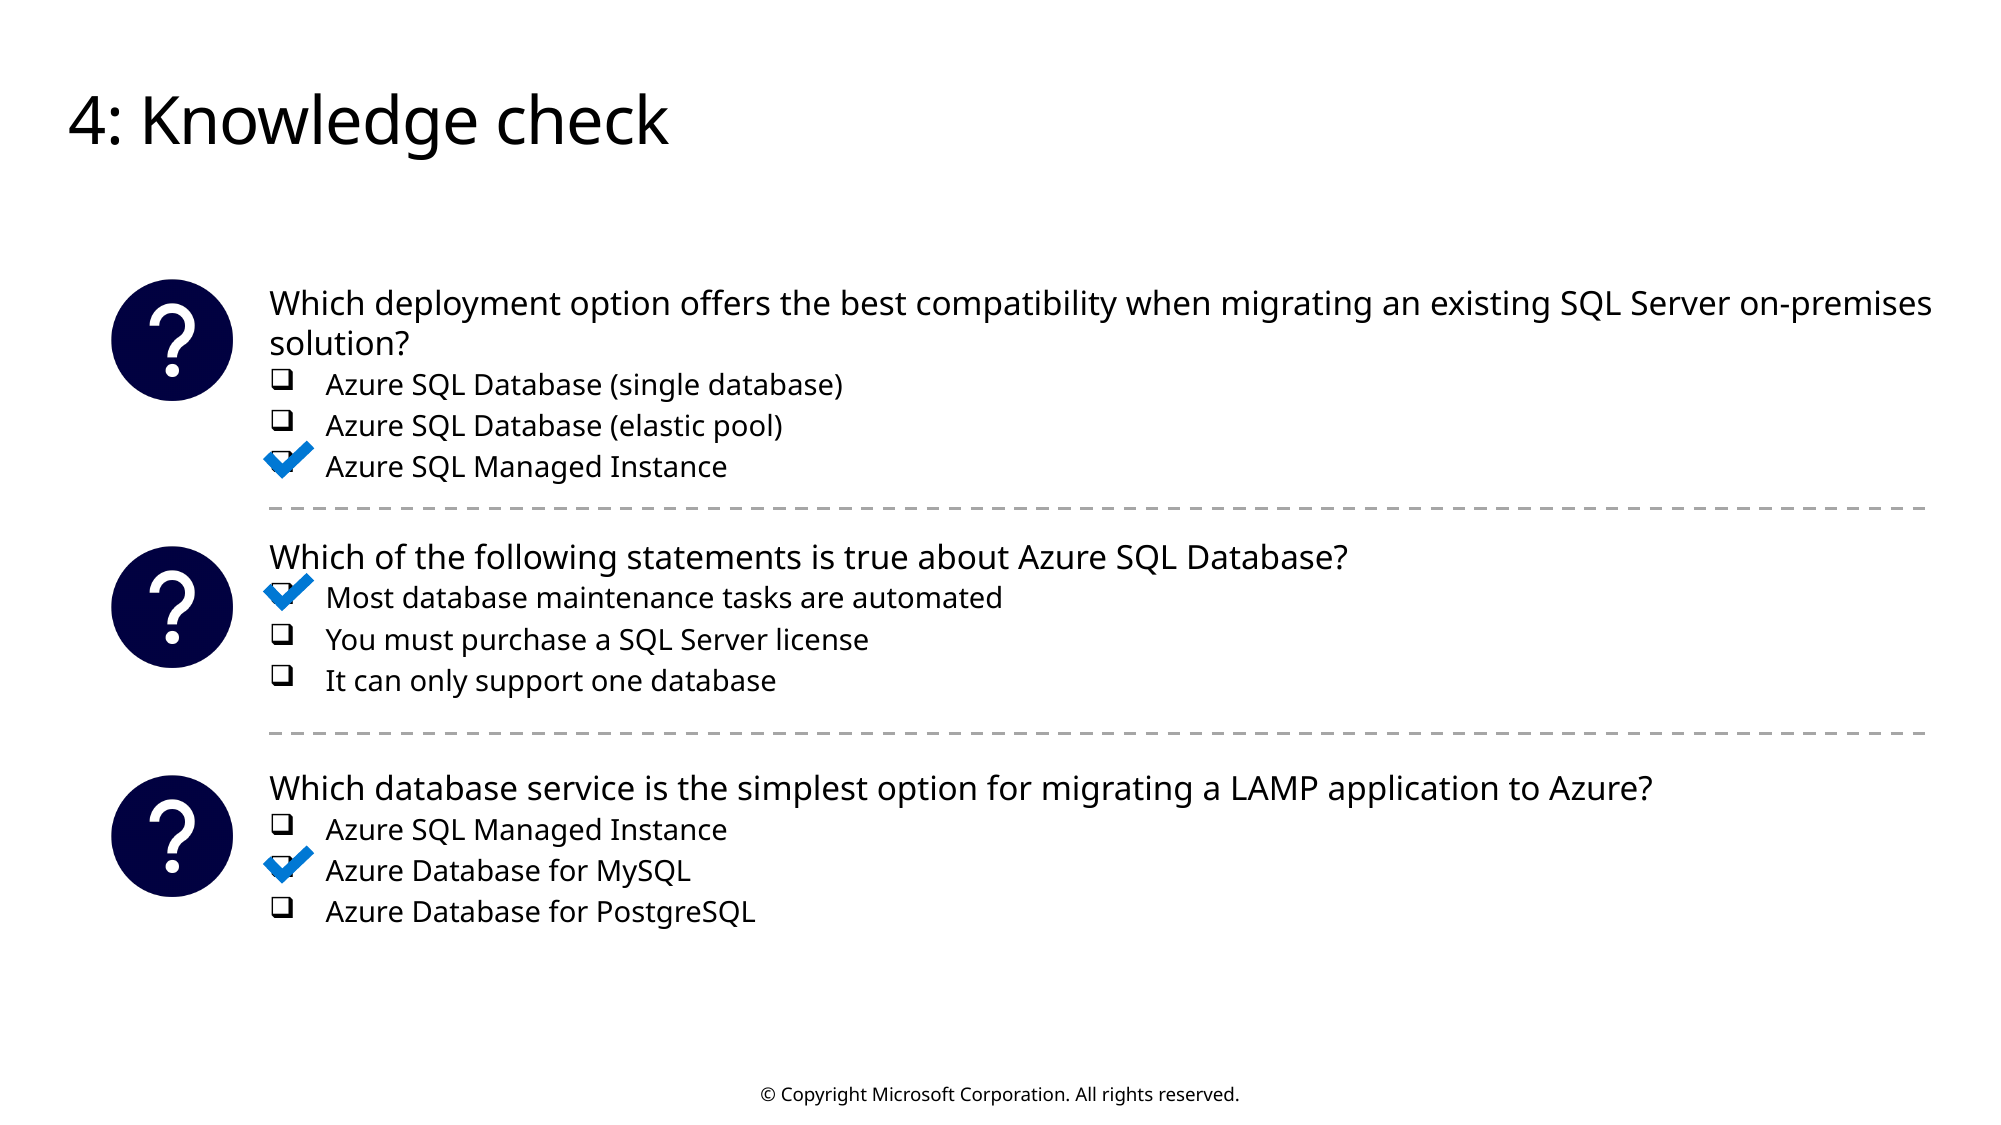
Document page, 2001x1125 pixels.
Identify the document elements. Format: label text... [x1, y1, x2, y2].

text_box [266, 849, 311, 881]
text_box Which of the following statements is true about Azure SQL Database? Most database maintenance tasks are automated You must purchase a SQL Server license It can only support one database [269, 535, 1929, 698]
text_box Which deployment option offers the best compatibility when migrating an existing SQL Server on-premises solution? Azure SQL Database (single database) Azure SQL Database (elastic pool) Azure SQL Managed Instance [269, 282, 1984, 484]
text_box [266, 576, 311, 608]
picture [94, 530, 249, 685]
text_box [266, 444, 311, 476]
picture [94, 758, 249, 913]
text_box Which database service is the simplest option for migrating a LAMP application to Azure? Azure SQL Managed Instance Azure Database for MySQL Azure Database for PostgreSQL [269, 767, 1929, 929]
title 4: Knowledge check [68, 72, 1930, 184]
picture [94, 263, 249, 417]
